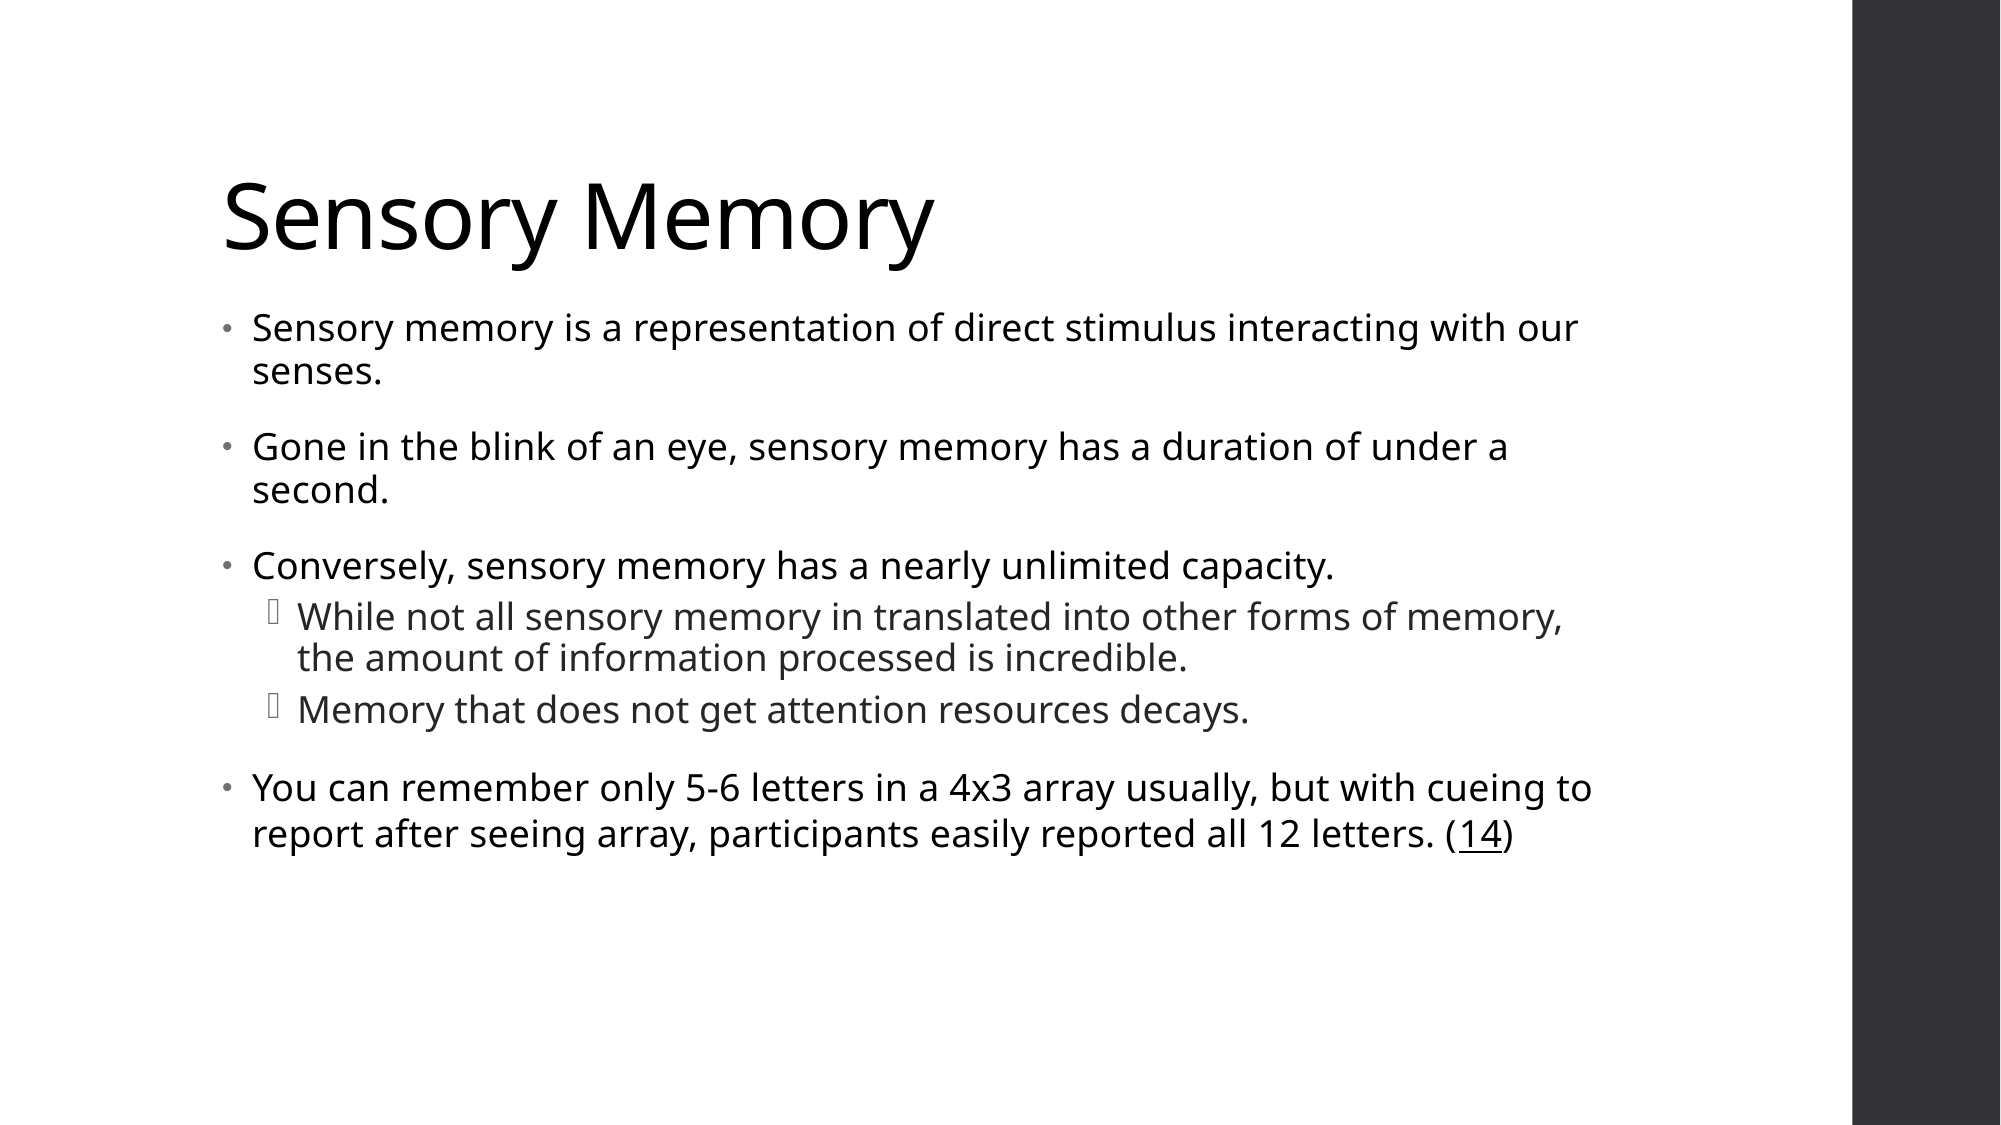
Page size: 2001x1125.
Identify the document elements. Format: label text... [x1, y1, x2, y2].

title Sensory Memory [206, 60, 1797, 278]
list Sensory memory is a representation of direct stimulus interacting with our senses. Gone in the blink of an eye, sensory memory has a duration of under a second. Conversely, sensory memory has a nearly unlimited capacity. While not all sensory memory in translated into other forms of memory, the amount of information processed is incredible. Memory that does not get attention resources decays. You can remember only 5-6 letters in a 4x3 array usually, but with cueing to report after seeing array, participants easily reported all 12 letters. (14) [206, 299, 1617, 1014]
